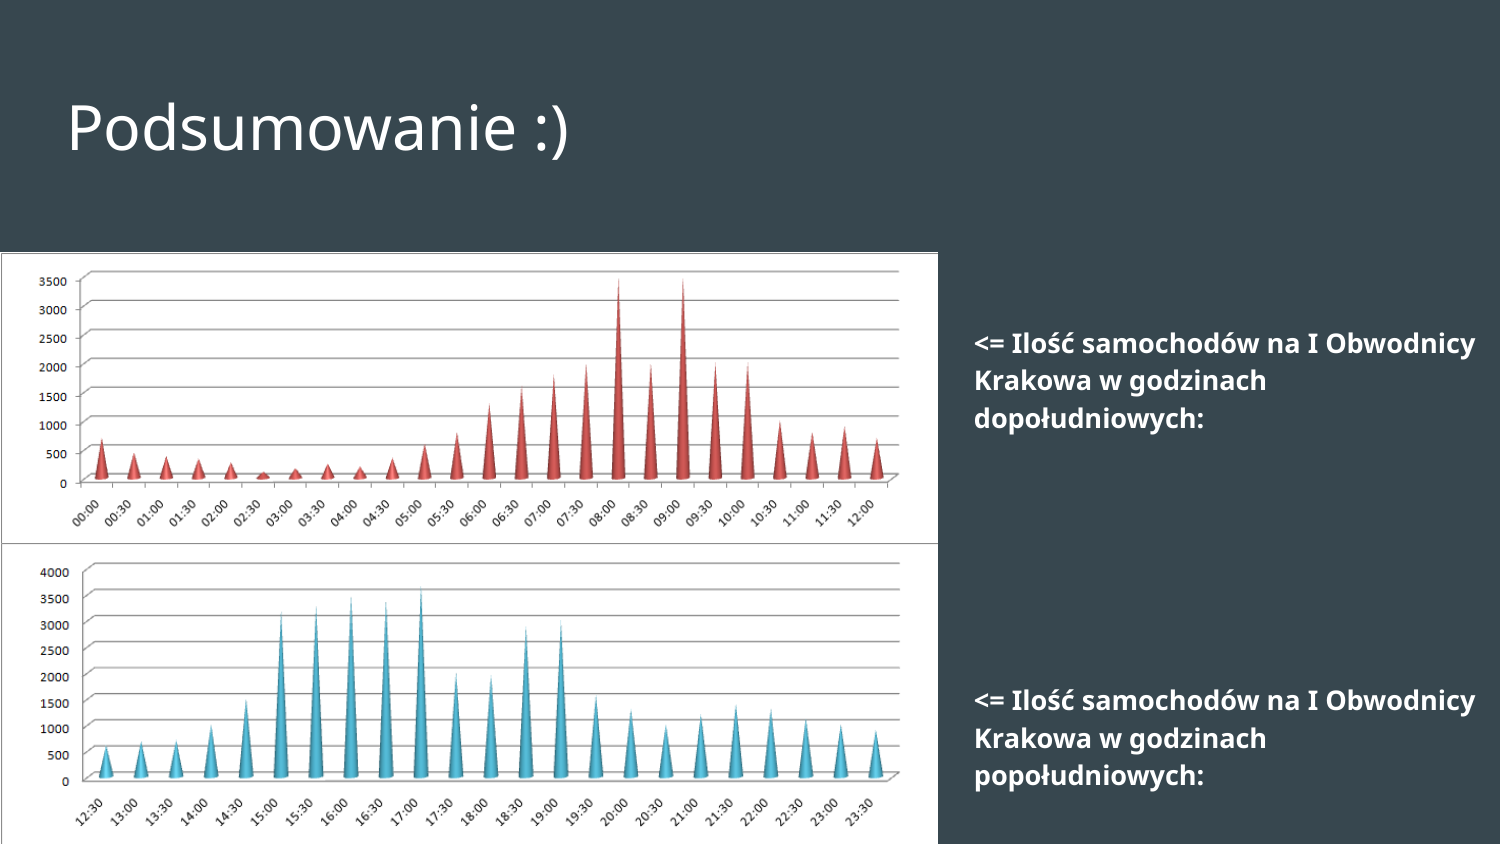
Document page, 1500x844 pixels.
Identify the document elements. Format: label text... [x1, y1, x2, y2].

title Podsumowanie :) [51, 72, 1449, 167]
picture [0, 252, 939, 844]
list <= Ilość samochodów na I Obwodnicy Krakowa w godzinach dopołudniowych: <= Ilość samochodów na I Obwodnicy Krakowa w godzinach popołudniowych: [958, 306, 1491, 844]
